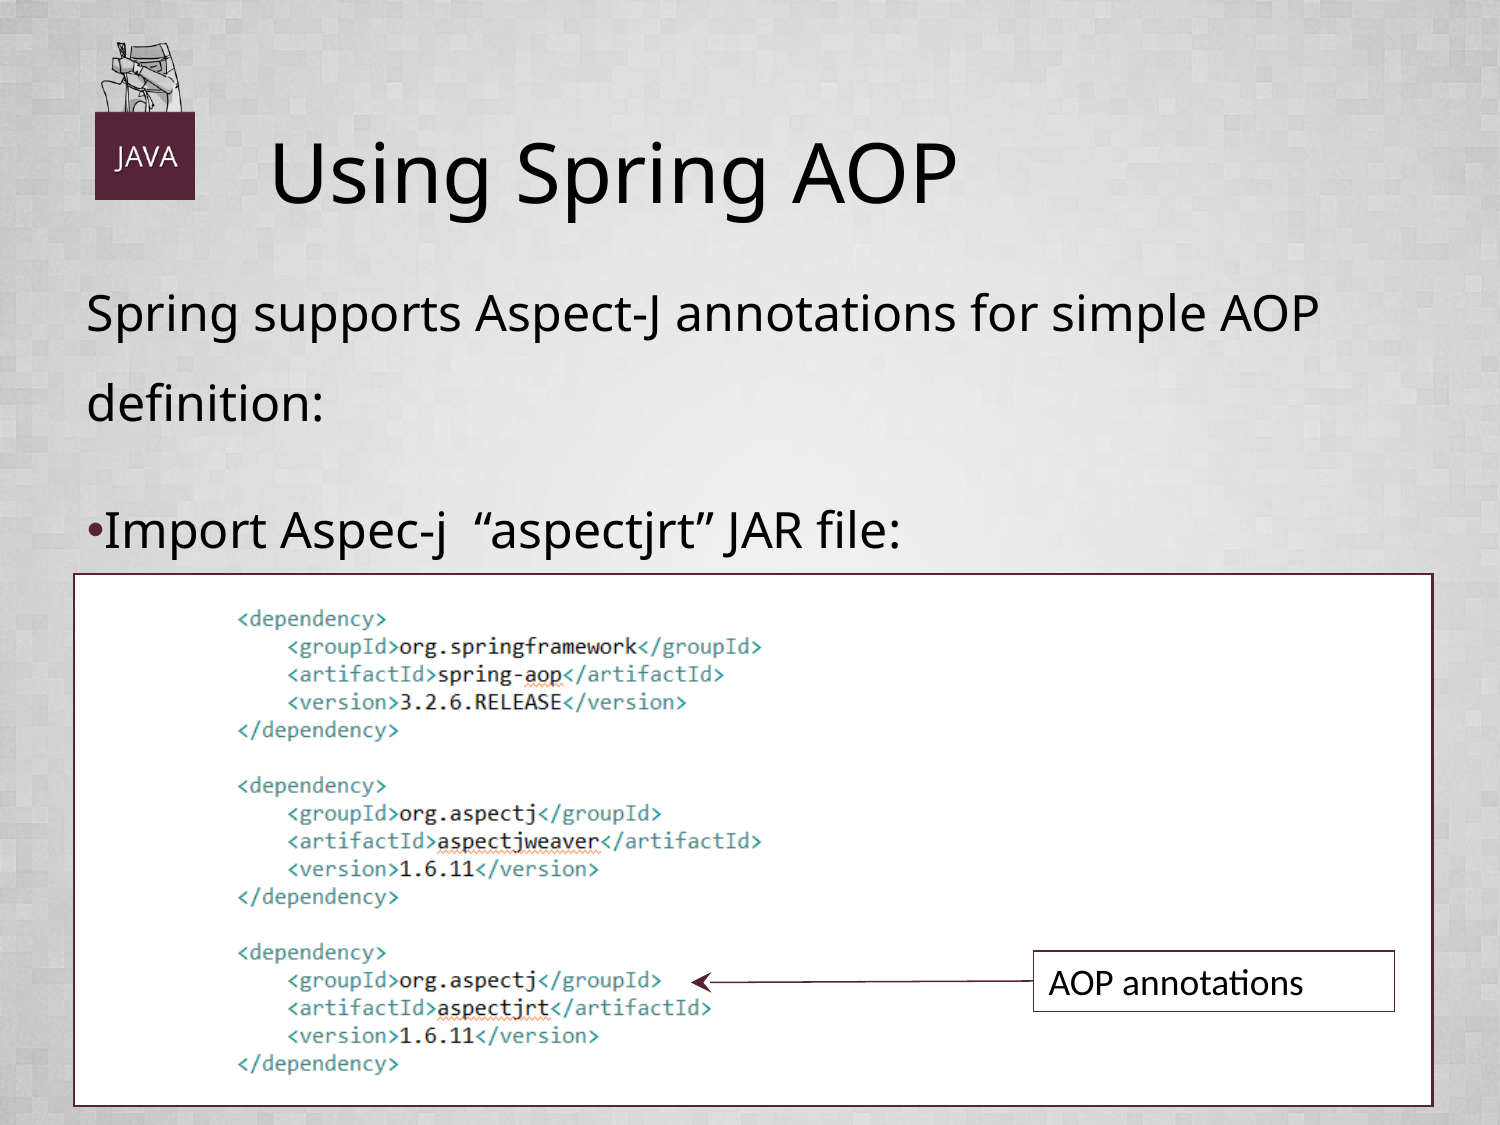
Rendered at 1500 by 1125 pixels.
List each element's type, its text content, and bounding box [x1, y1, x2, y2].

text_box Spring supports Aspect-J annotations for simple AOP definition: Import Aspec-j “aspectjrt” JAR file: [53, 243, 1388, 669]
text_box AOP annotations [1033, 950, 1395, 1012]
picture [229, 597, 793, 1090]
title Using Spring AOP [253, 75, 1500, 265]
picture [0, 0, 1500, 1125]
text_box [74, 574, 1433, 1106]
